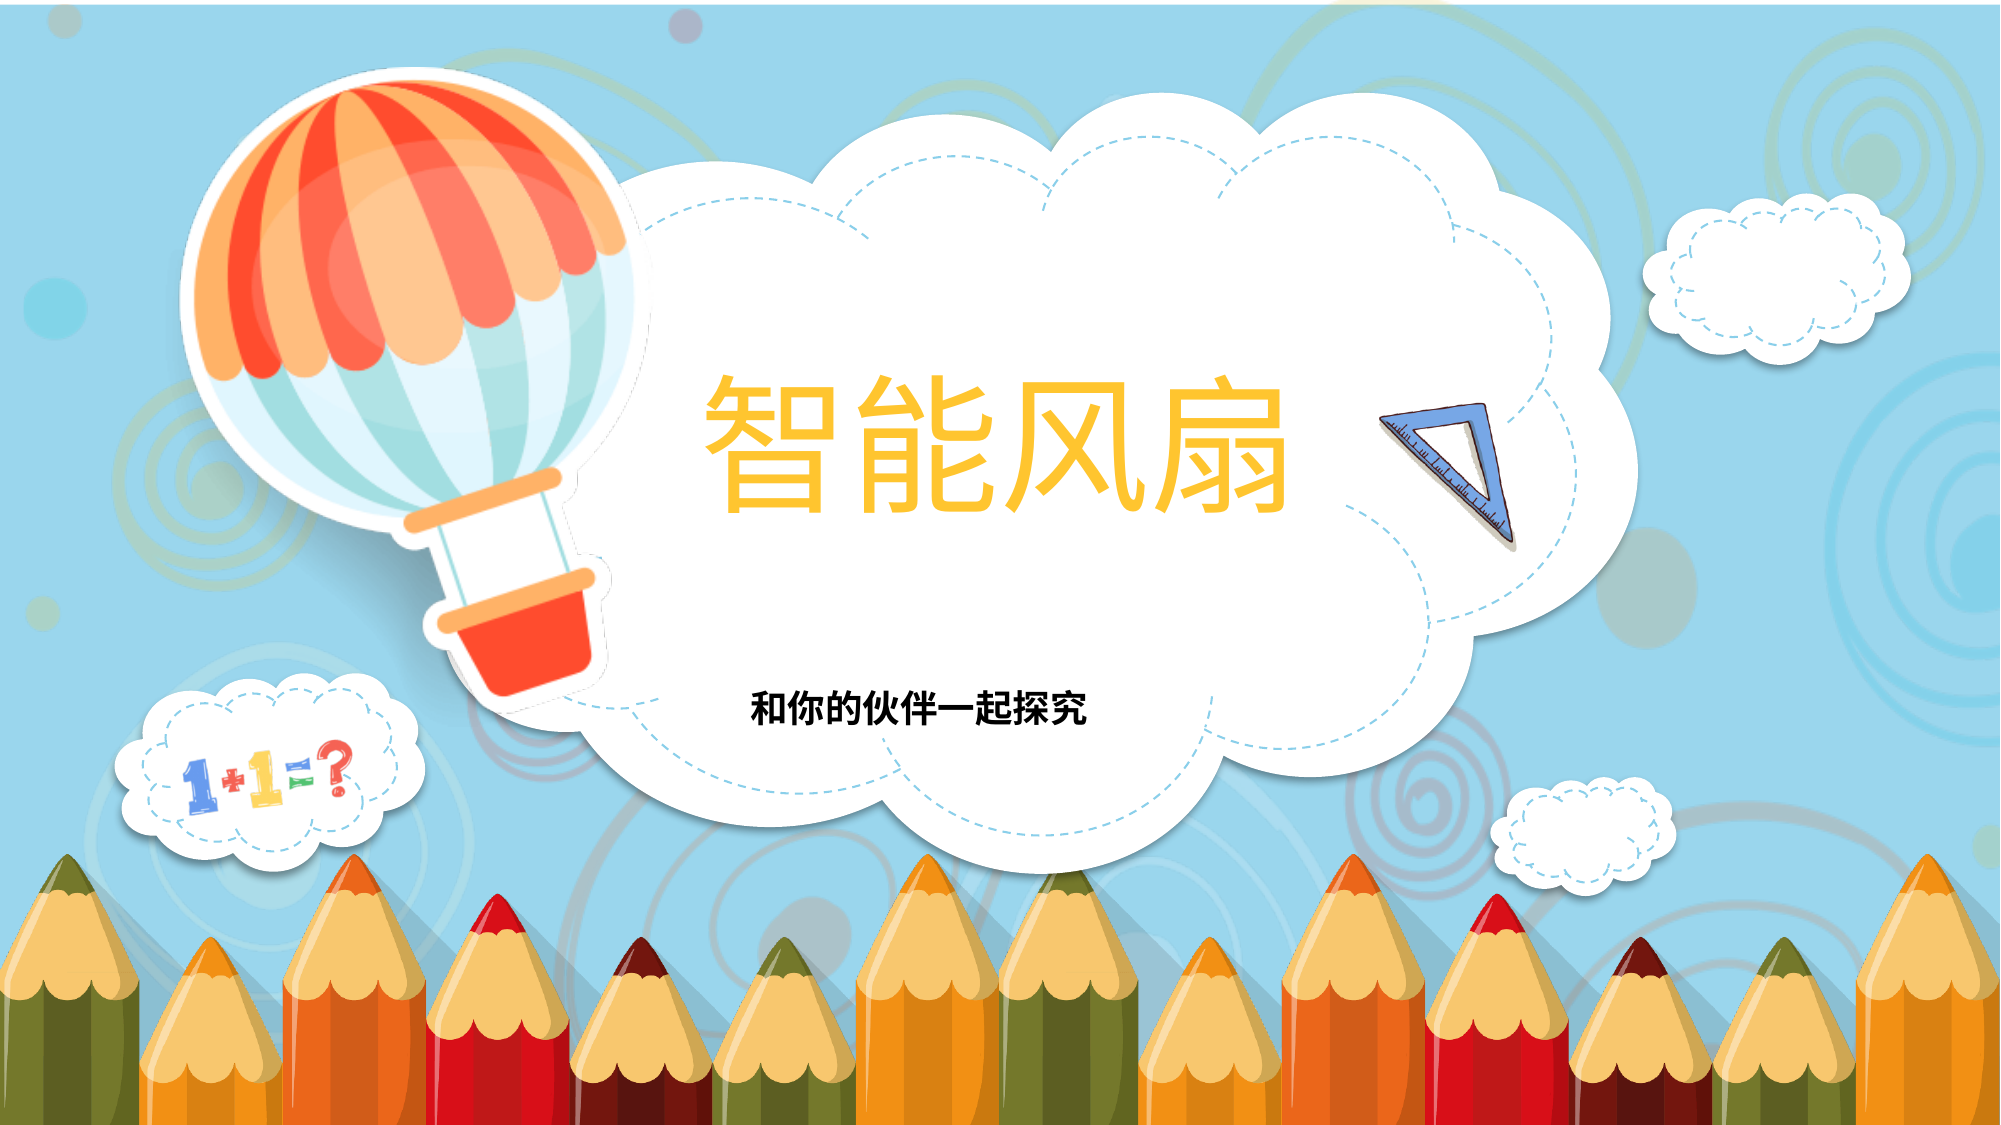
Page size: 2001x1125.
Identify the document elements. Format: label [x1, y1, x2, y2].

picture [164, 67, 654, 727]
text_box [426, 90, 1638, 871]
picture [1355, 385, 1539, 569]
text_box [0, 0, 2000, 854]
text_box [1642, 192, 1911, 365]
text_box [1490, 776, 1677, 896]
text_box [114, 672, 426, 871]
text_box [0, 854, 2000, 1125]
